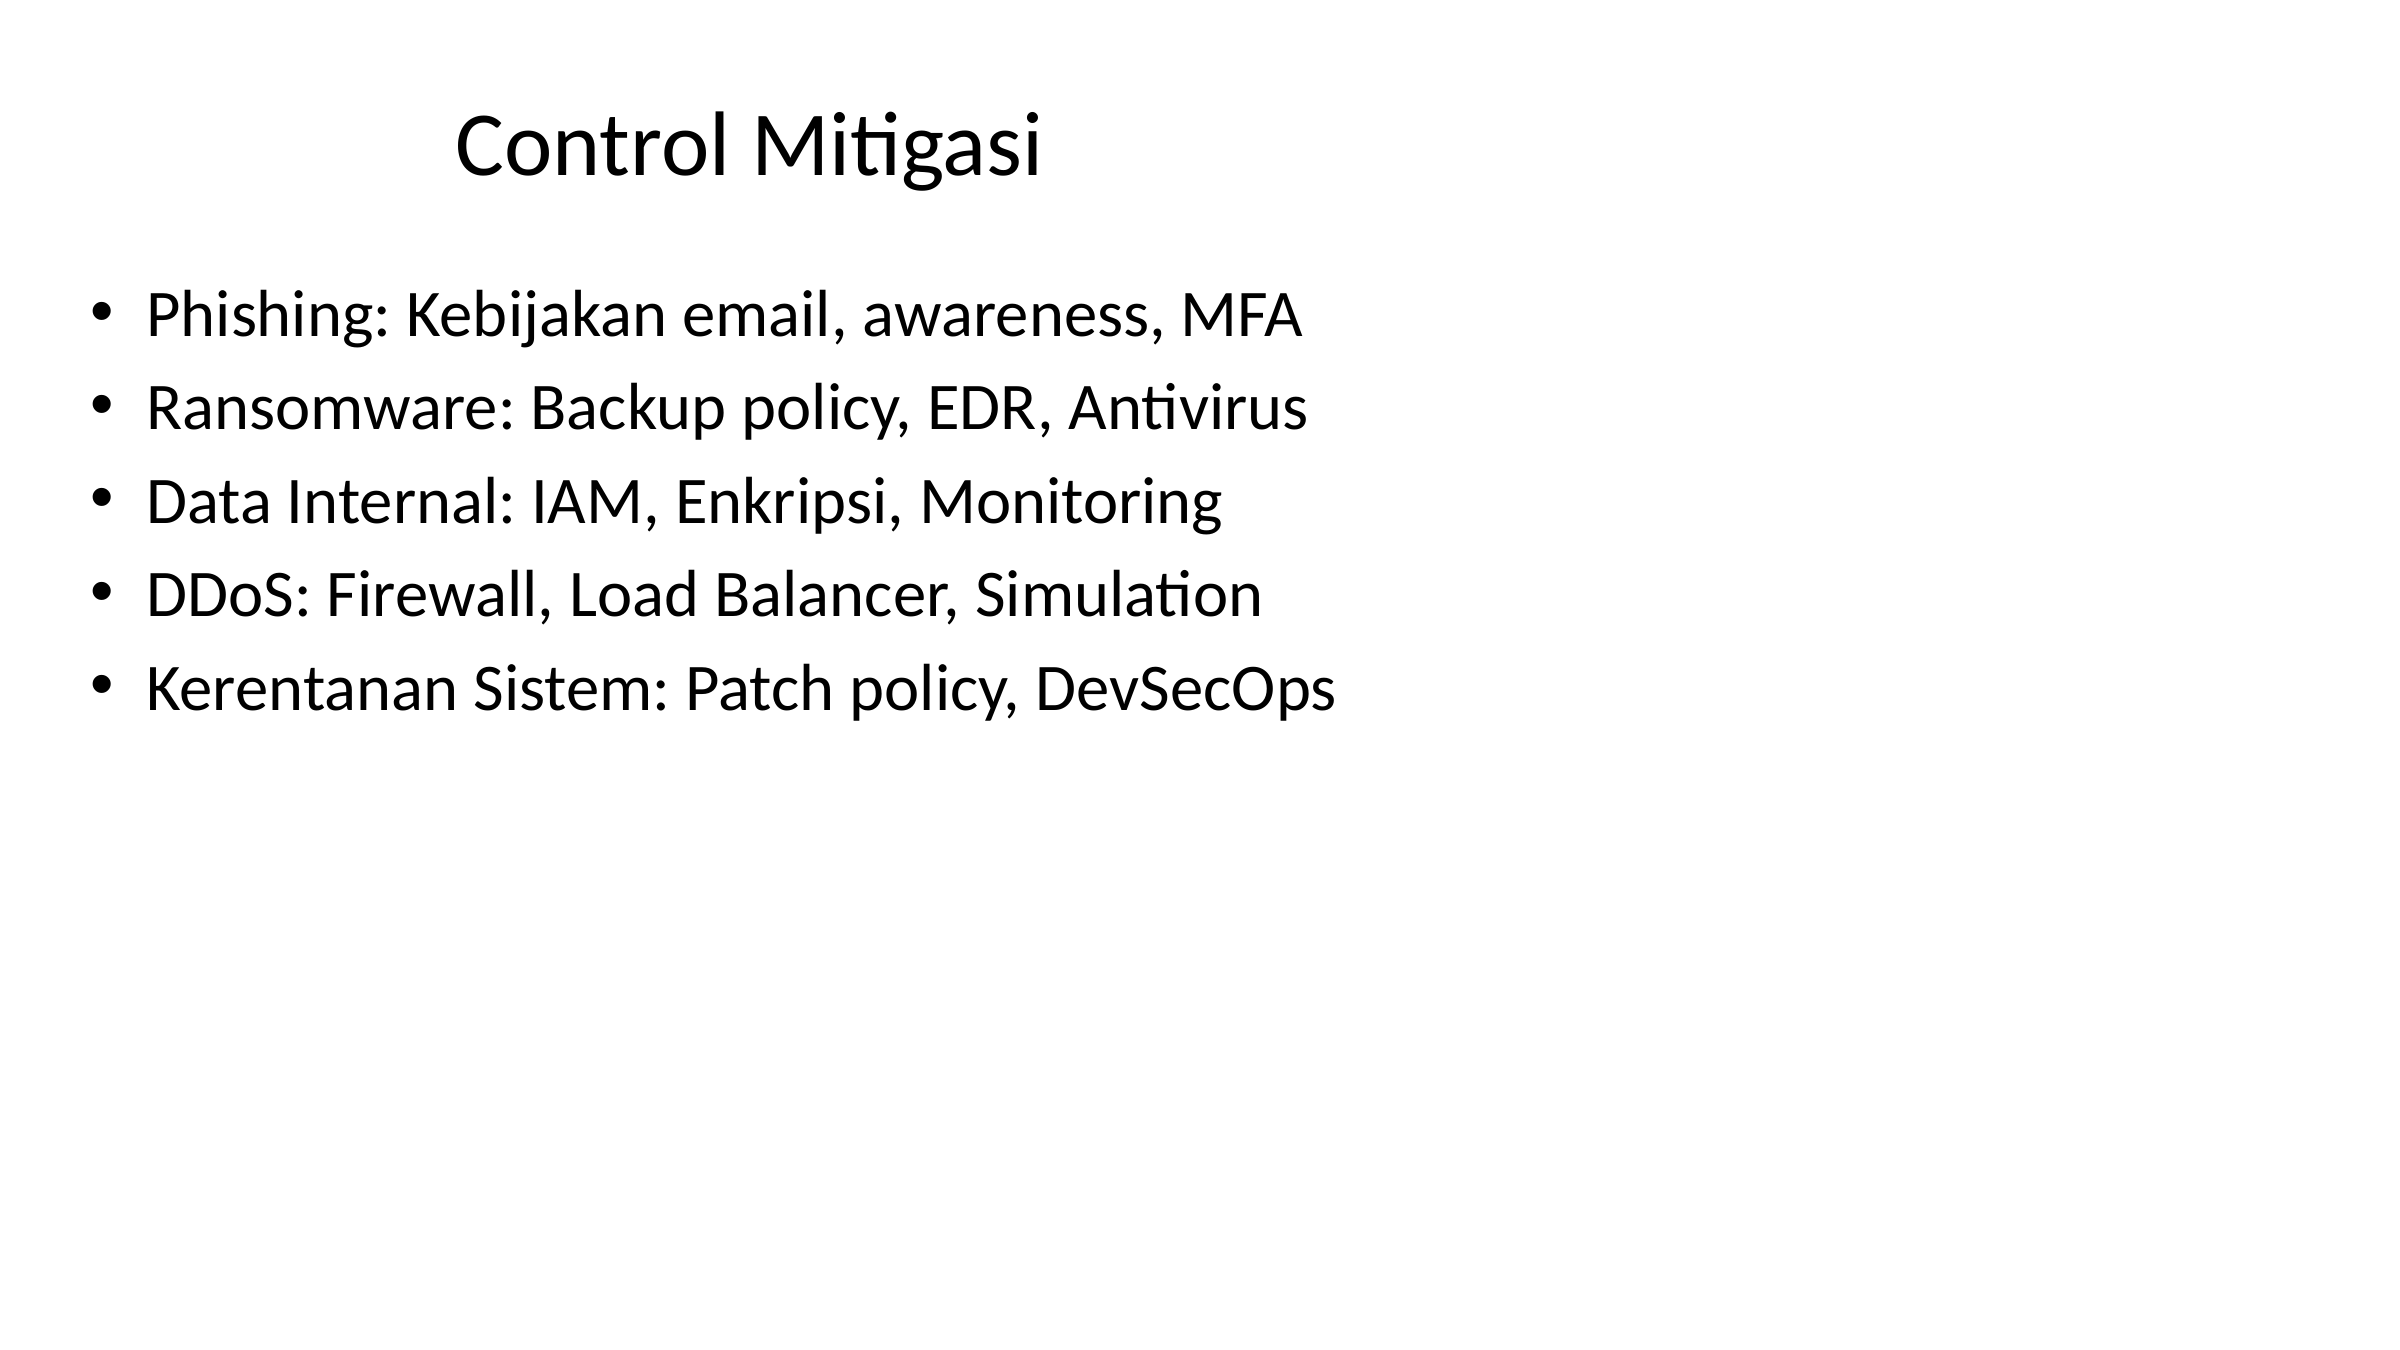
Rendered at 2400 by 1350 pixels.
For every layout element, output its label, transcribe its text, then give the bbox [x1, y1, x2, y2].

list Phishing: Kebijakan email, awareness, MFA Ransomware: Backup policy, EDR, Antivirus Data Internal: IAM, Enkripsi, Monitoring DDoS: Firewall, Load Balancer, Simulation Kerentanan Sistem: Patch policy, DevSecOps [75, 262, 1425, 1005]
title Control Mitigasi [75, 45, 1425, 233]
